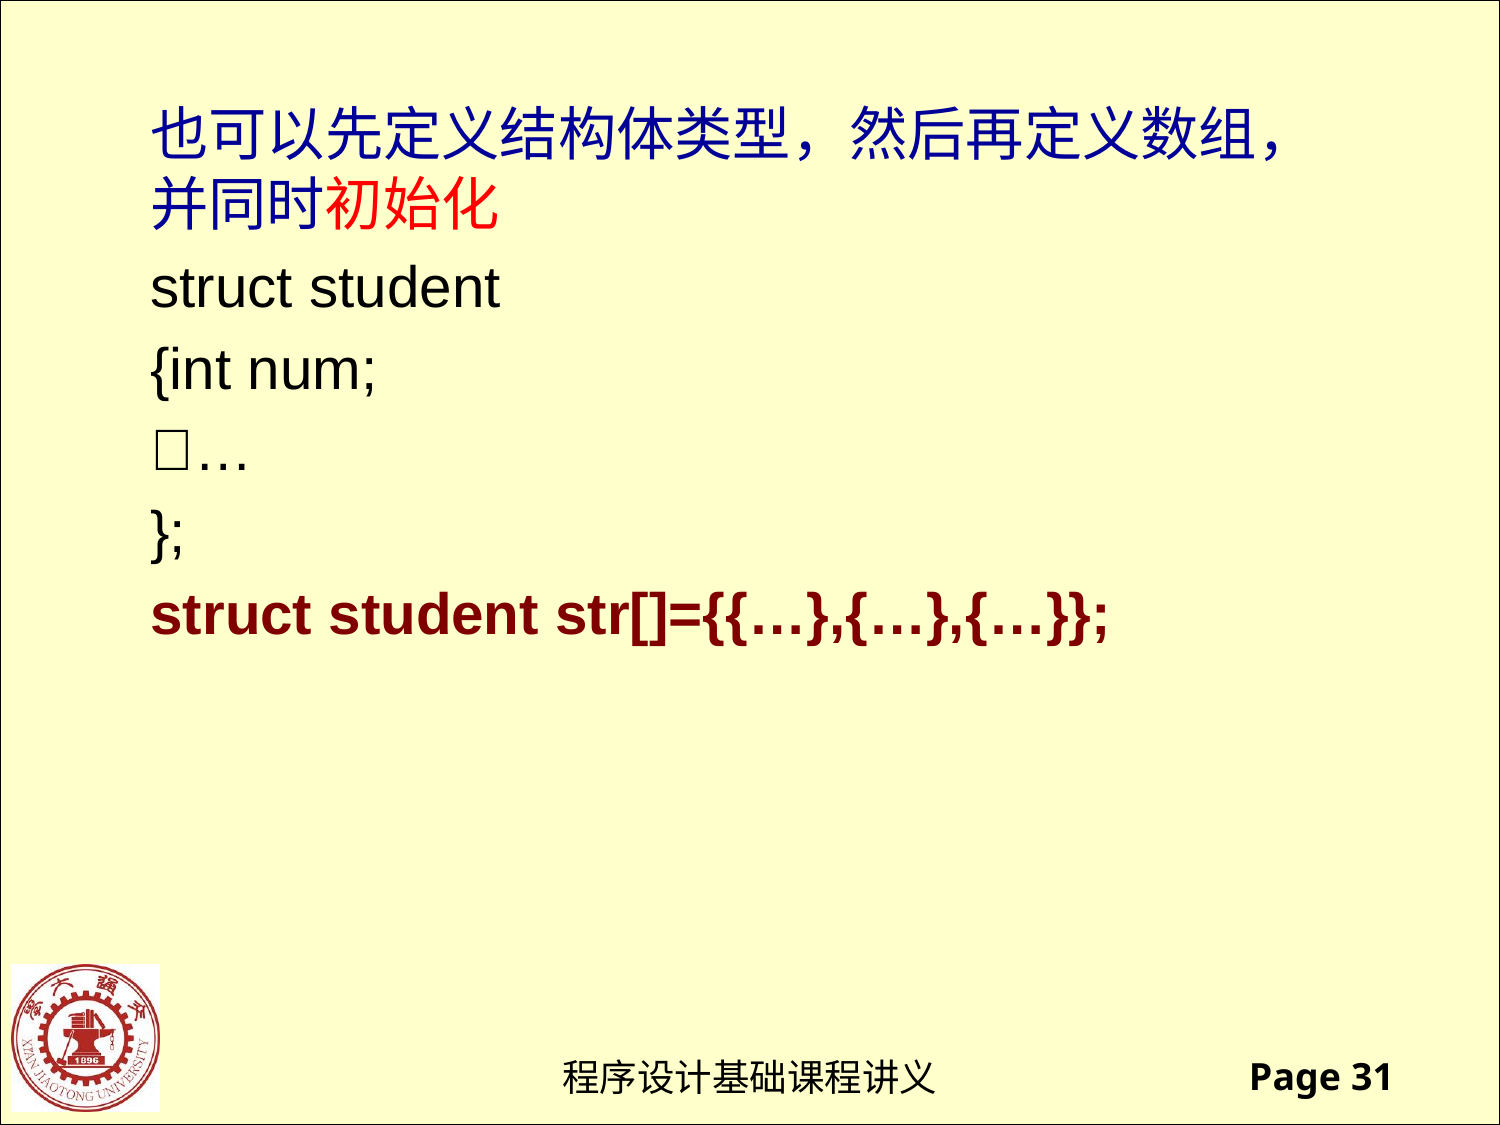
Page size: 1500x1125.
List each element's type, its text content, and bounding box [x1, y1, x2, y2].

picture [11, 964, 160, 1112]
text_box 也可以先定义结构体类型，然后再定义数组，并同时初始化 struct student {int num; … }; struct student str[]={{…},{…},{…}}; [135, 90, 1341, 669]
